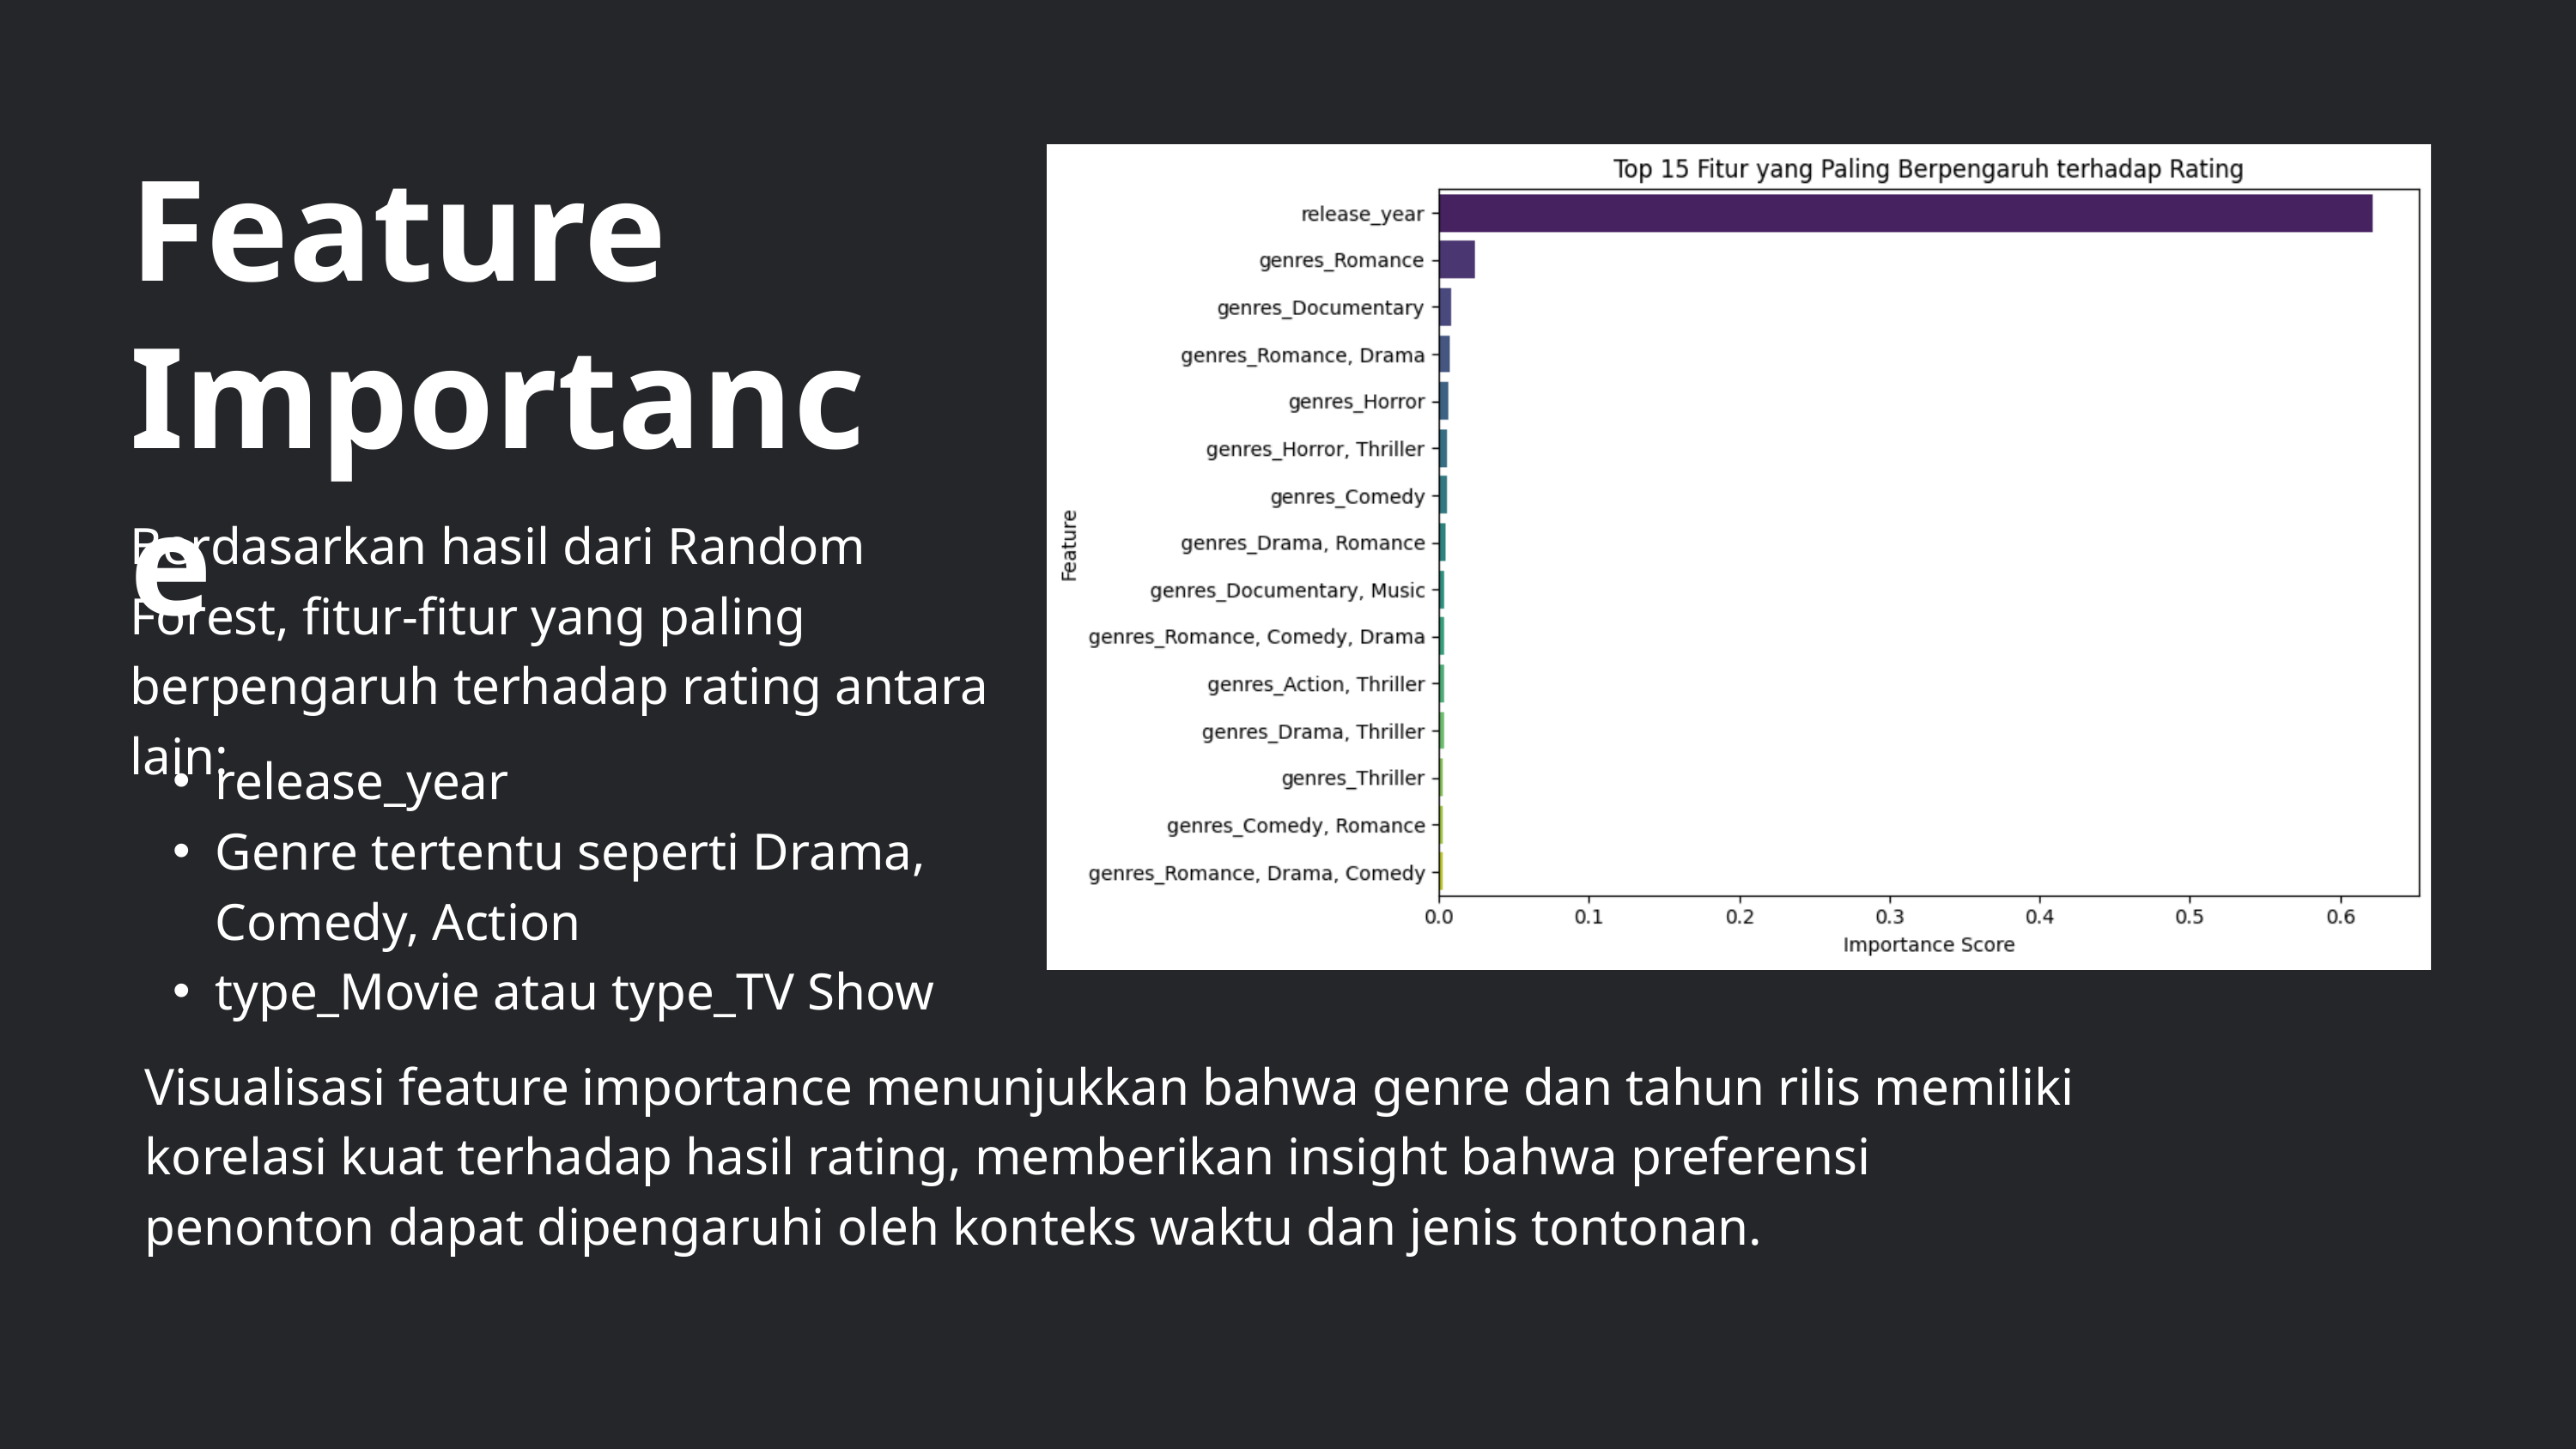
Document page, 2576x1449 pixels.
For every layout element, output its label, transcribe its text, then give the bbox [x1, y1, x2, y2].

text_box Berdasarkan hasil dari Random Forest, fitur-fitur yang paling berpengaruh terhadap rating antara lain: [130, 504, 1012, 739]
text_box Visualisasi feature importance menunjukkan bahwa genre dan tahun rilis memiliki korelasi kuat terhadap hasil rating, memberikan insight bahwa preferensi penonton dapat dipengaruhi oleh konteks waktu dan jenis tontonan. [144, 1045, 2106, 1256]
text_box Feature Importance [130, 142, 893, 504]
text_box release_year Genre tertentu seperti Drama, Comedy, Action type_Movie atau type_TV Show [130, 739, 1012, 1021]
text_box [1047, 144, 2432, 970]
